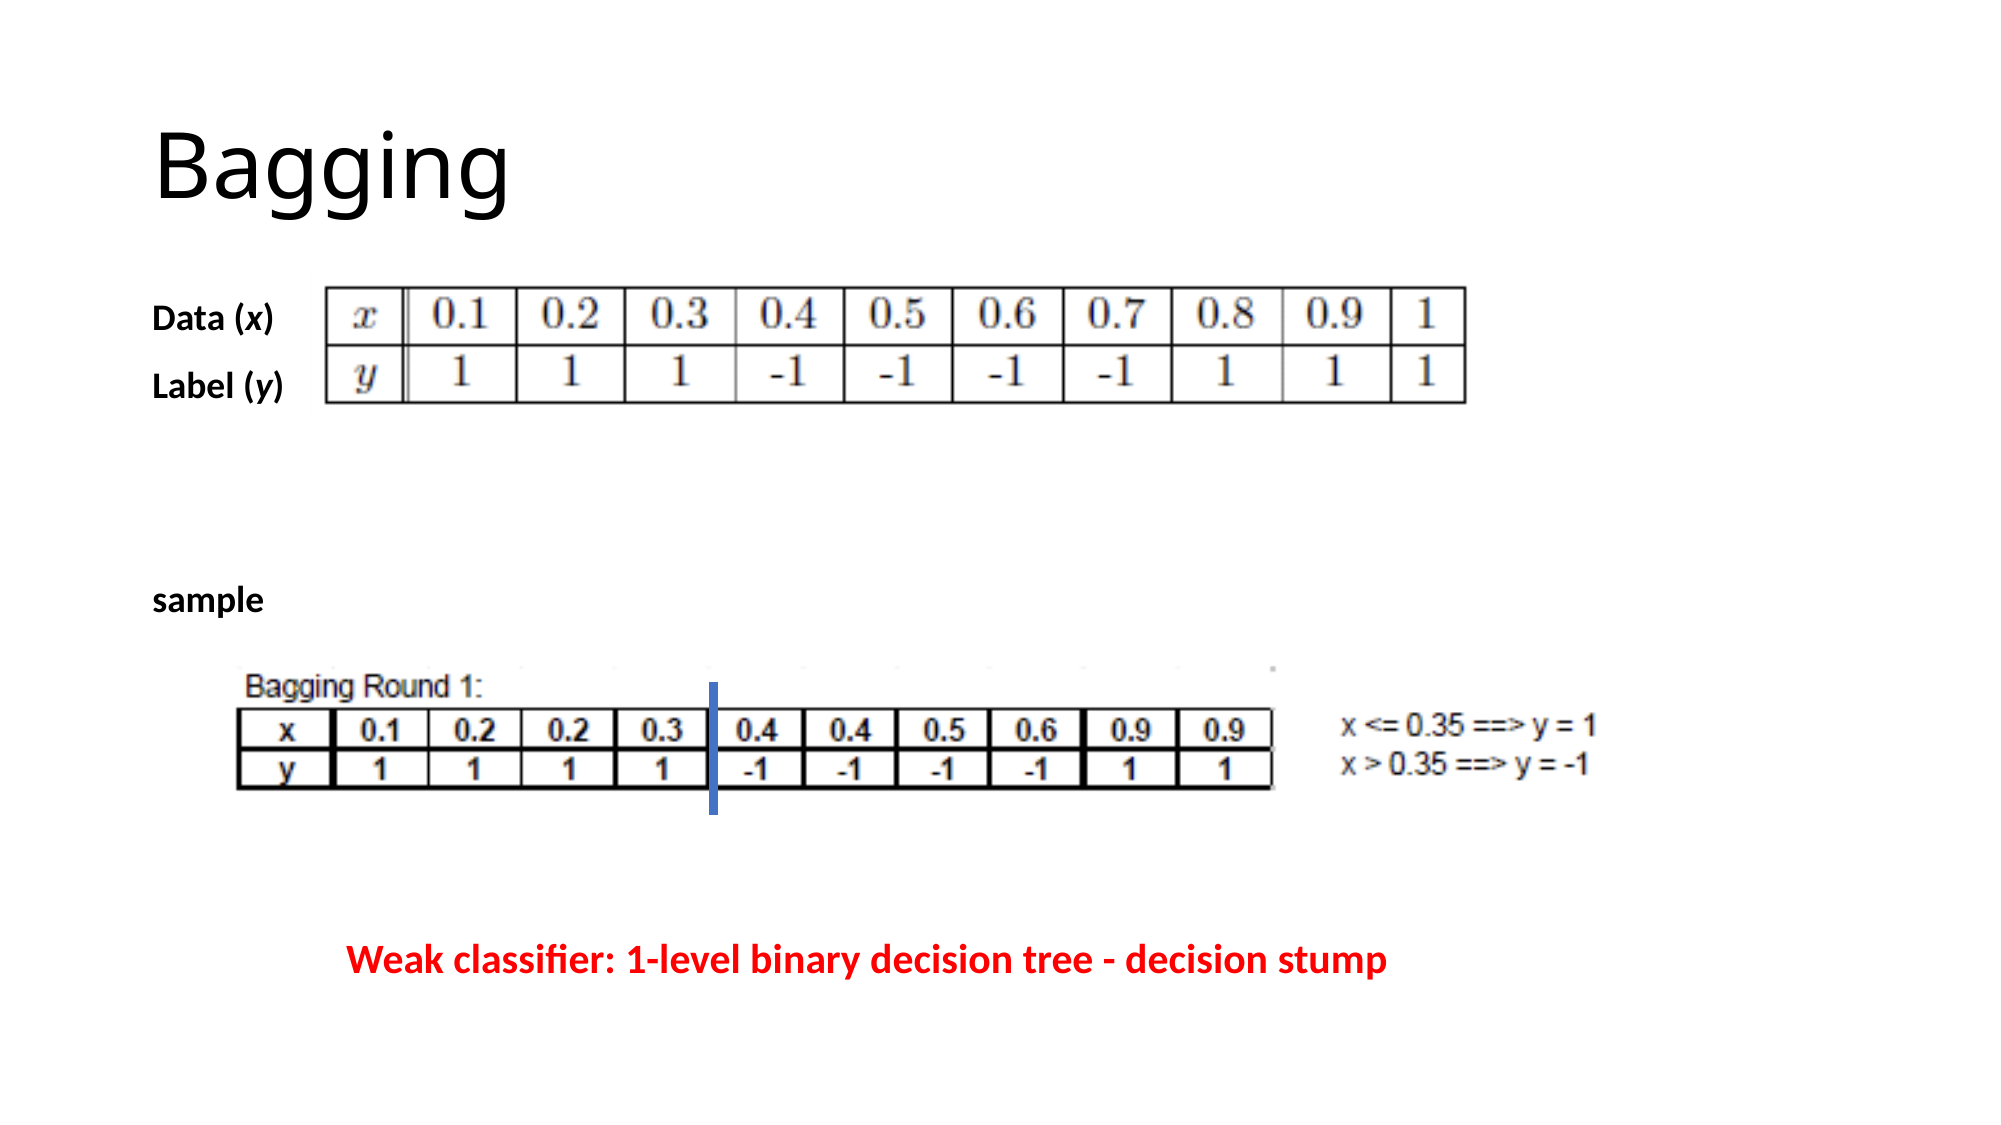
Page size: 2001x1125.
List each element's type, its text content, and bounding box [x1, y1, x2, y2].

picture [214, 631, 1627, 816]
text_box sample [137, 567, 332, 628]
title Bagging [137, 59, 1863, 278]
text_box Label (y) [137, 353, 310, 414]
text_box Weak classifier: 1-level binary decision tree - decision stump [331, 924, 1421, 1040]
text_box Data (x) [137, 285, 292, 346]
picture [310, 269, 1483, 423]
